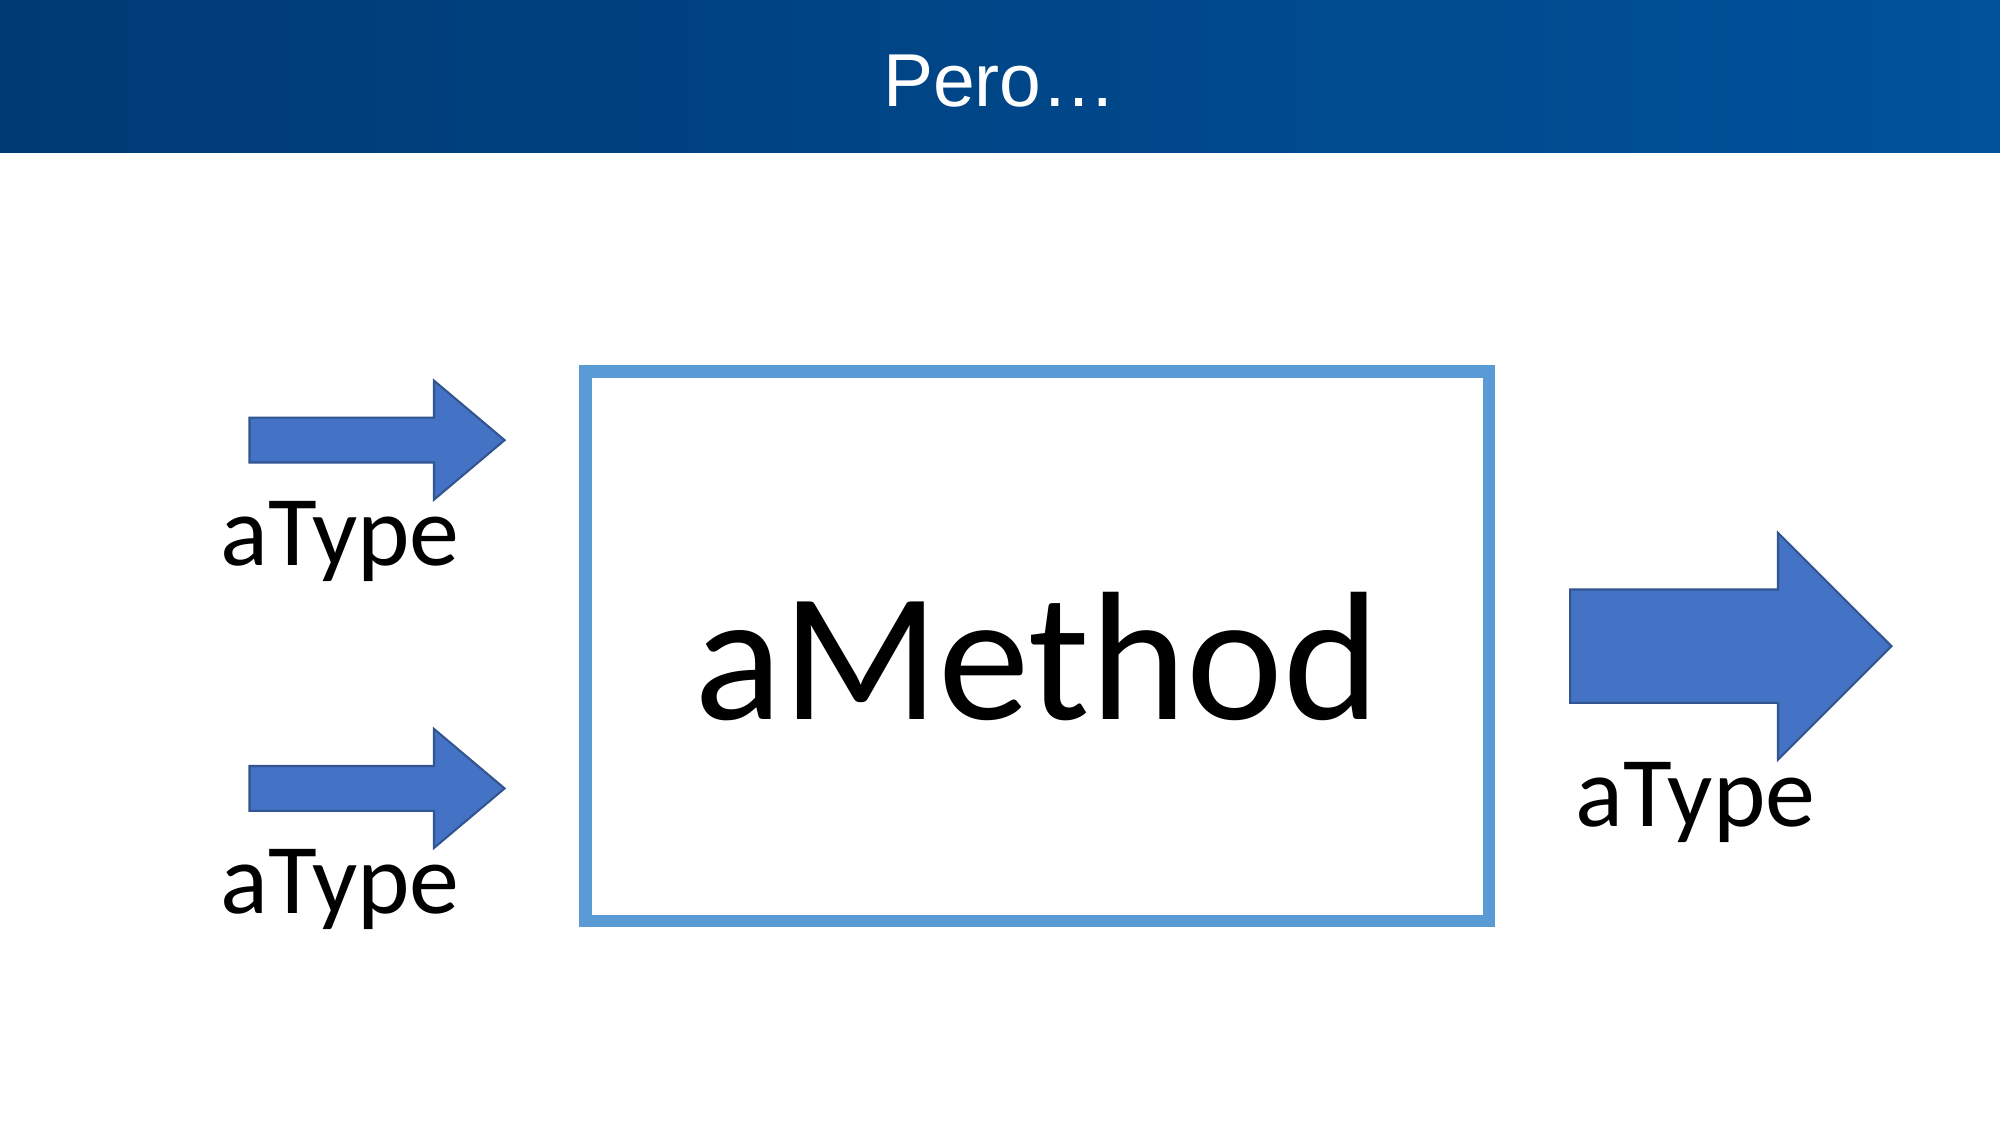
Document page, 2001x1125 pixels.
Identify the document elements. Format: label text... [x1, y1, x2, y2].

text_box [1569, 530, 1893, 726]
text_box [248, 378, 507, 475]
text_box aType [214, 465, 466, 586]
text_box aType [214, 814, 466, 935]
text_box Pero… [0, 0, 2000, 154]
text_box aType [1569, 726, 1822, 847]
text_box [248, 726, 507, 823]
text_box aMethod [585, 370, 1490, 922]
